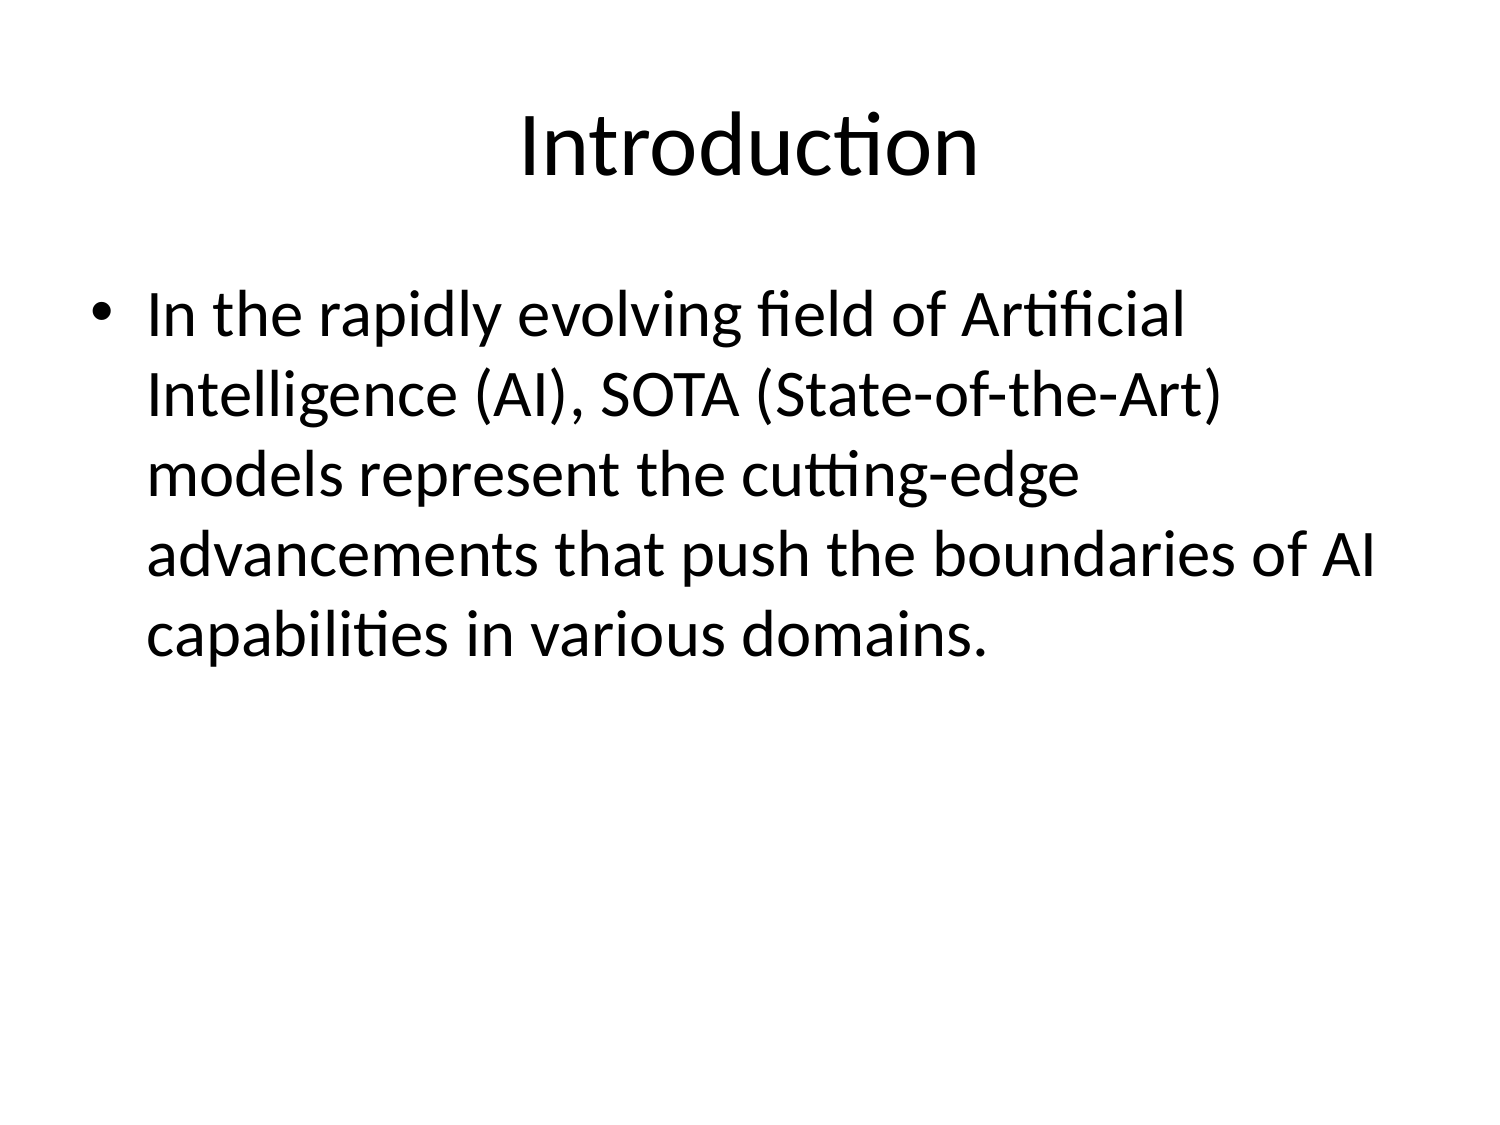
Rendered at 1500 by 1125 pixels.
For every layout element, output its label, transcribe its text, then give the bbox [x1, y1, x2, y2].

list In the rapidly evolving field of Artificial Intelligence (AI), SOTA (State-of-the-Art) models represent the cutting-edge advancements that push the boundaries of AI capabilities in various domains. [75, 262, 1425, 1005]
title Introduction [75, 45, 1425, 233]
